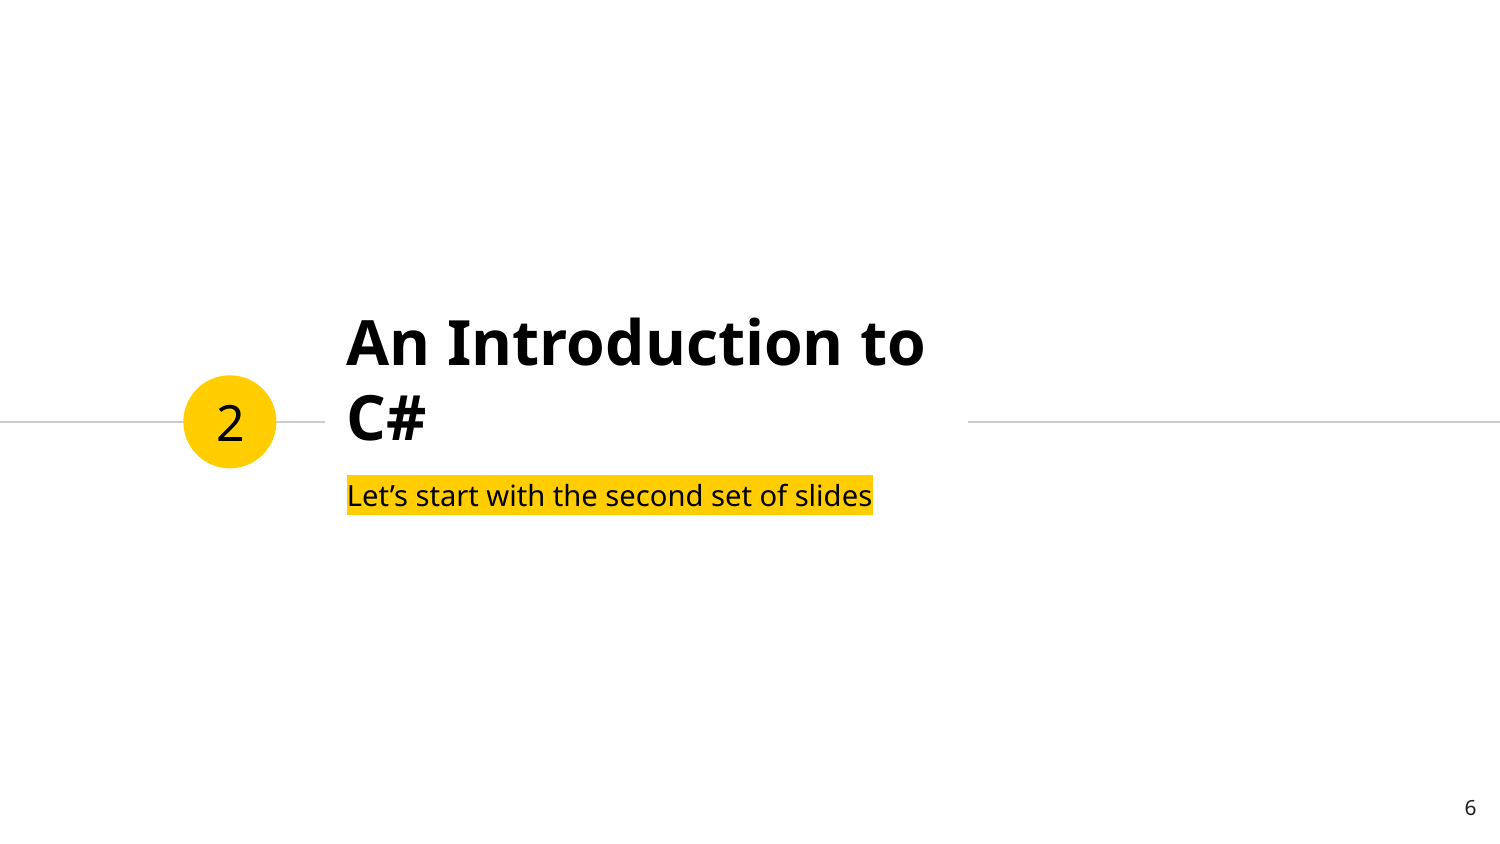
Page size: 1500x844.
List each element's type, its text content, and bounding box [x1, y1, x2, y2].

subtitle Let’s start with the second set of slides [331, 461, 1249, 591]
title An Introduction to C# [331, 277, 954, 461]
slide_number 6 [1401, 779, 1492, 844]
text_box 2 [186, 375, 276, 468]
